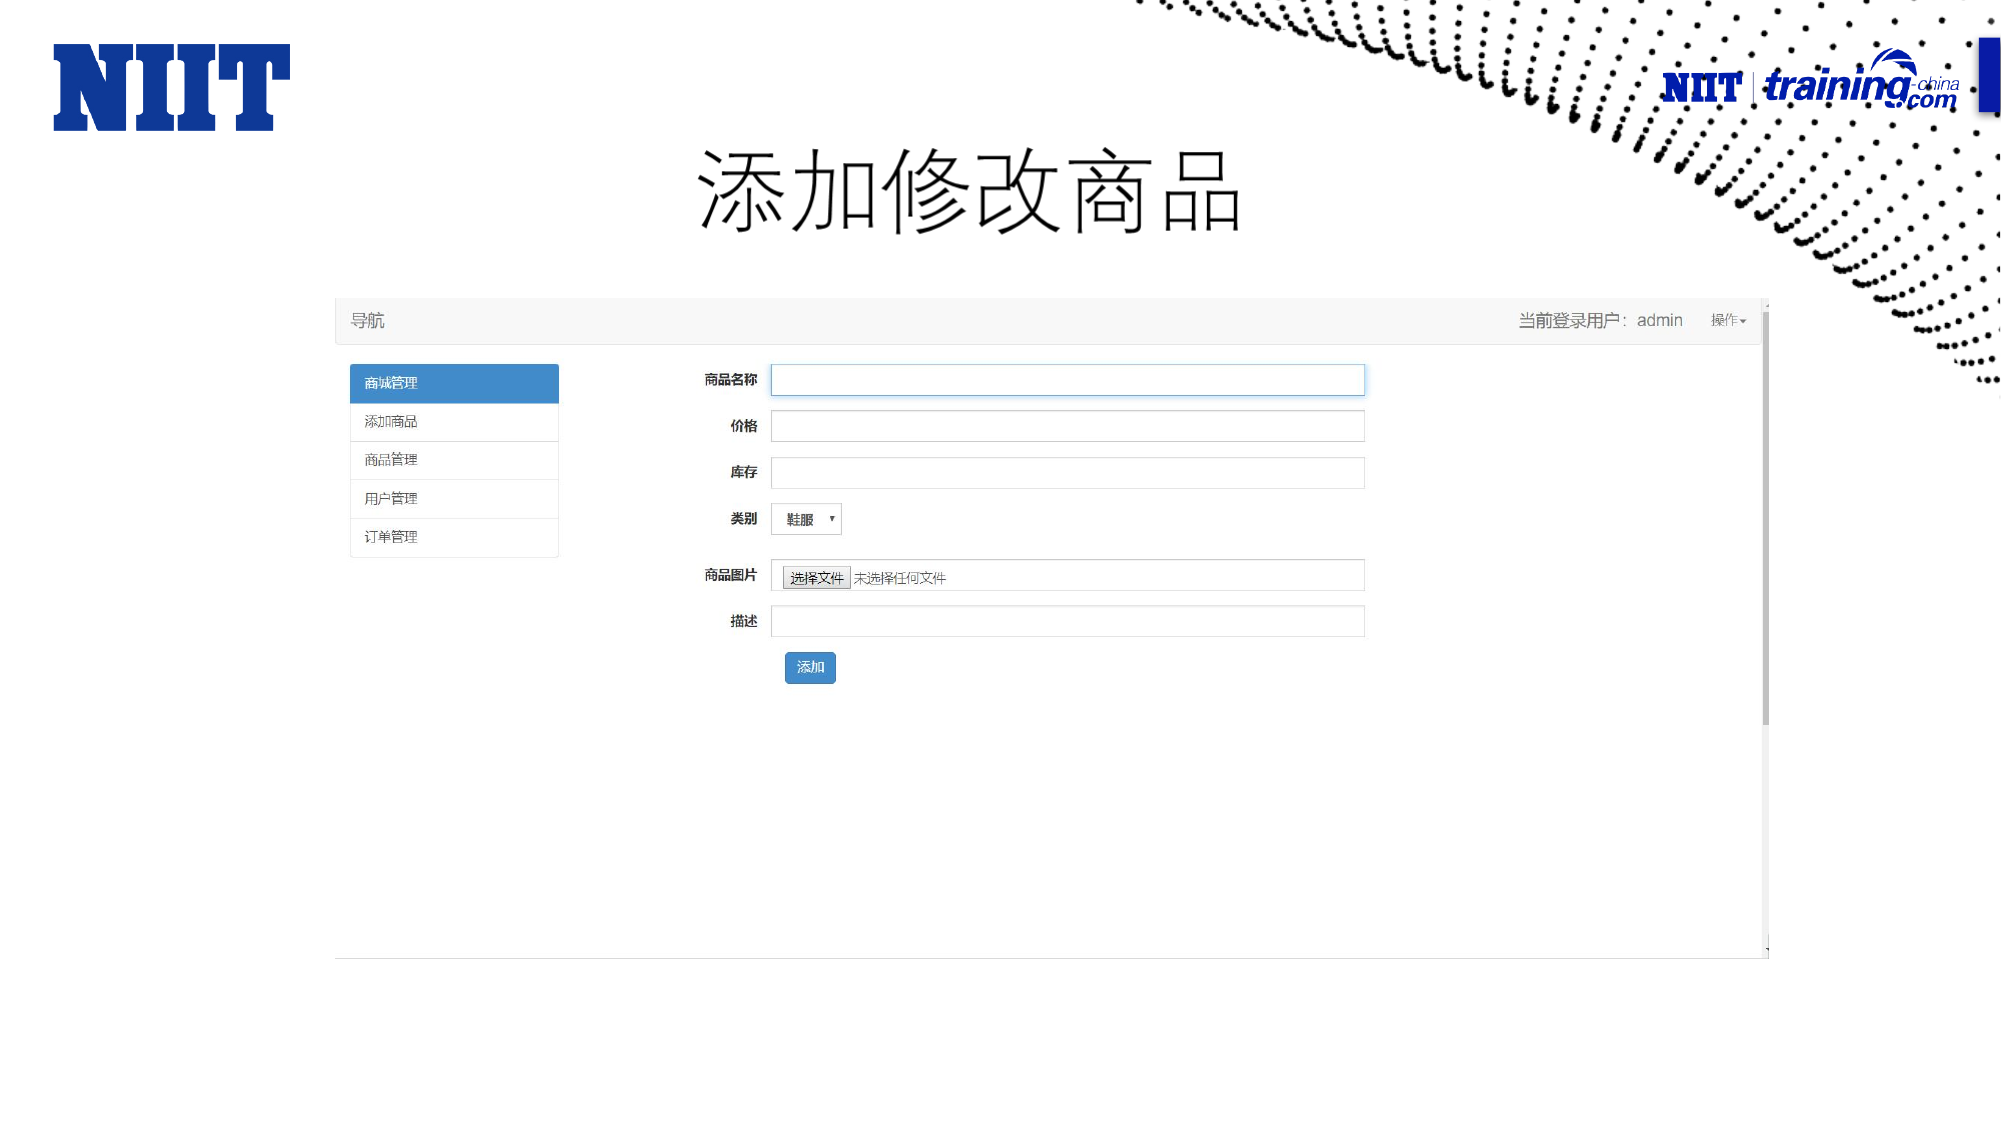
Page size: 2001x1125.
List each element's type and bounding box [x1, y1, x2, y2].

picture [32, 17, 313, 158]
picture [335, 0, 2001, 1002]
